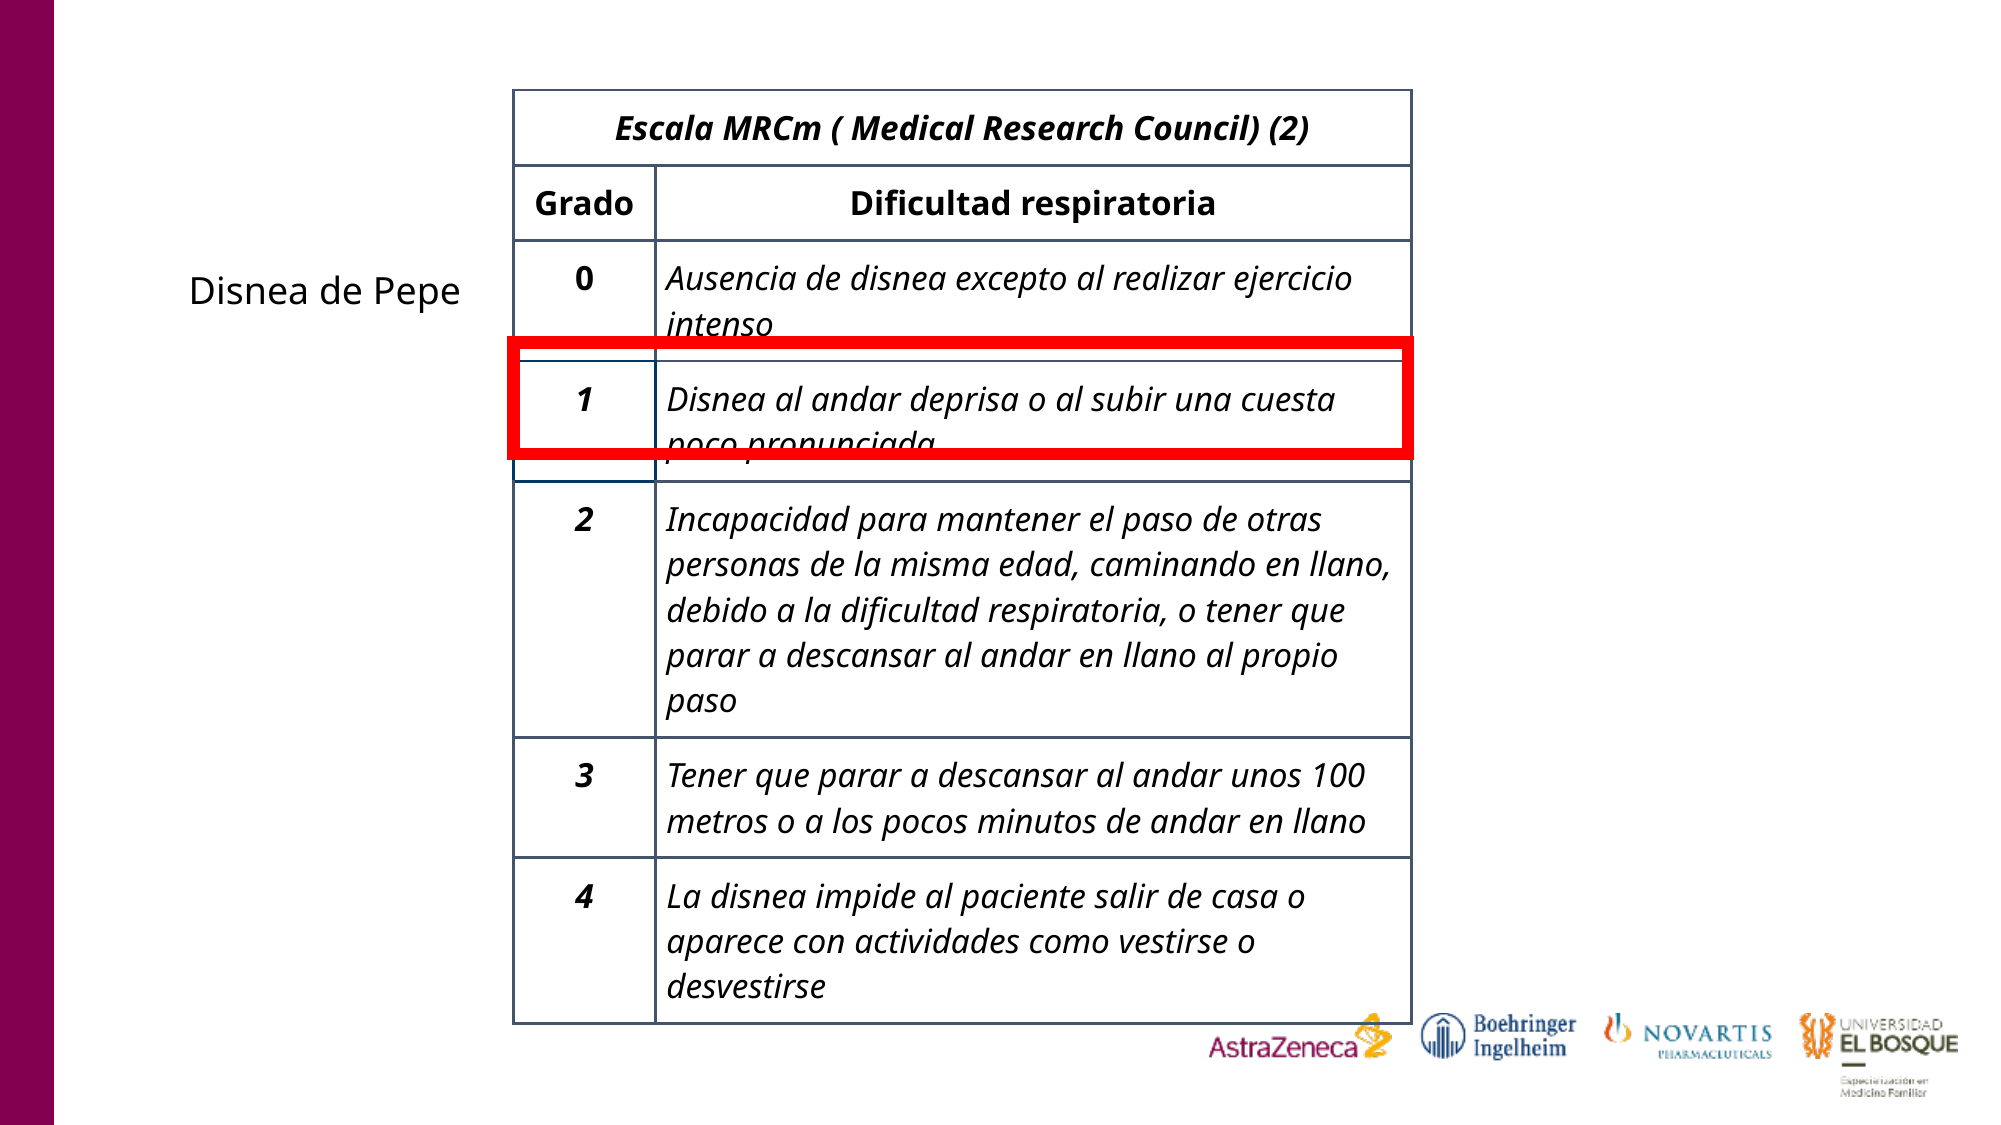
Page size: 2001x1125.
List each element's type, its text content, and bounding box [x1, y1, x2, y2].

text_box Disnea de Pepe [173, 259, 477, 320]
table_cell Tener que parar a descansar al andar unos 100 metros o a los pocos minutos de andar en llano [657, 739, 1410, 856]
table_cell 2 [515, 483, 654, 736]
table_cell La disnea impide al paciente salir de casa o aparece con actividades como vestirse o desvestirse [657, 859, 1410, 1022]
table_cell 3 [515, 739, 654, 856]
text_box [512, 342, 1409, 455]
table_cell Ausencia de disnea excepto al realizar ejercicio intenso [657, 242, 1410, 360]
table_cell Disnea al andar deprisa o al subir una cuesta poco pronunciada [657, 362, 1410, 480]
table_cell Grado [515, 167, 654, 239]
table_cell Dificultad respiratoria [657, 167, 1410, 239]
picture [1209, 1013, 1958, 1097]
table_cell 1 [515, 455, 654, 480]
table_header Escala MRCm ( Medical Research Council) (2) [515, 91, 1410, 164]
table_cell 4 [515, 859, 654, 1022]
table_cell Incapacidad para mantener el paso de otras personas de la misma edad, caminando en llano, debido a la dificultad respiratoria, o tener que parar a descansar al andar en llano al propio paso [657, 483, 1410, 736]
table_cell 0 [515, 242, 654, 342]
